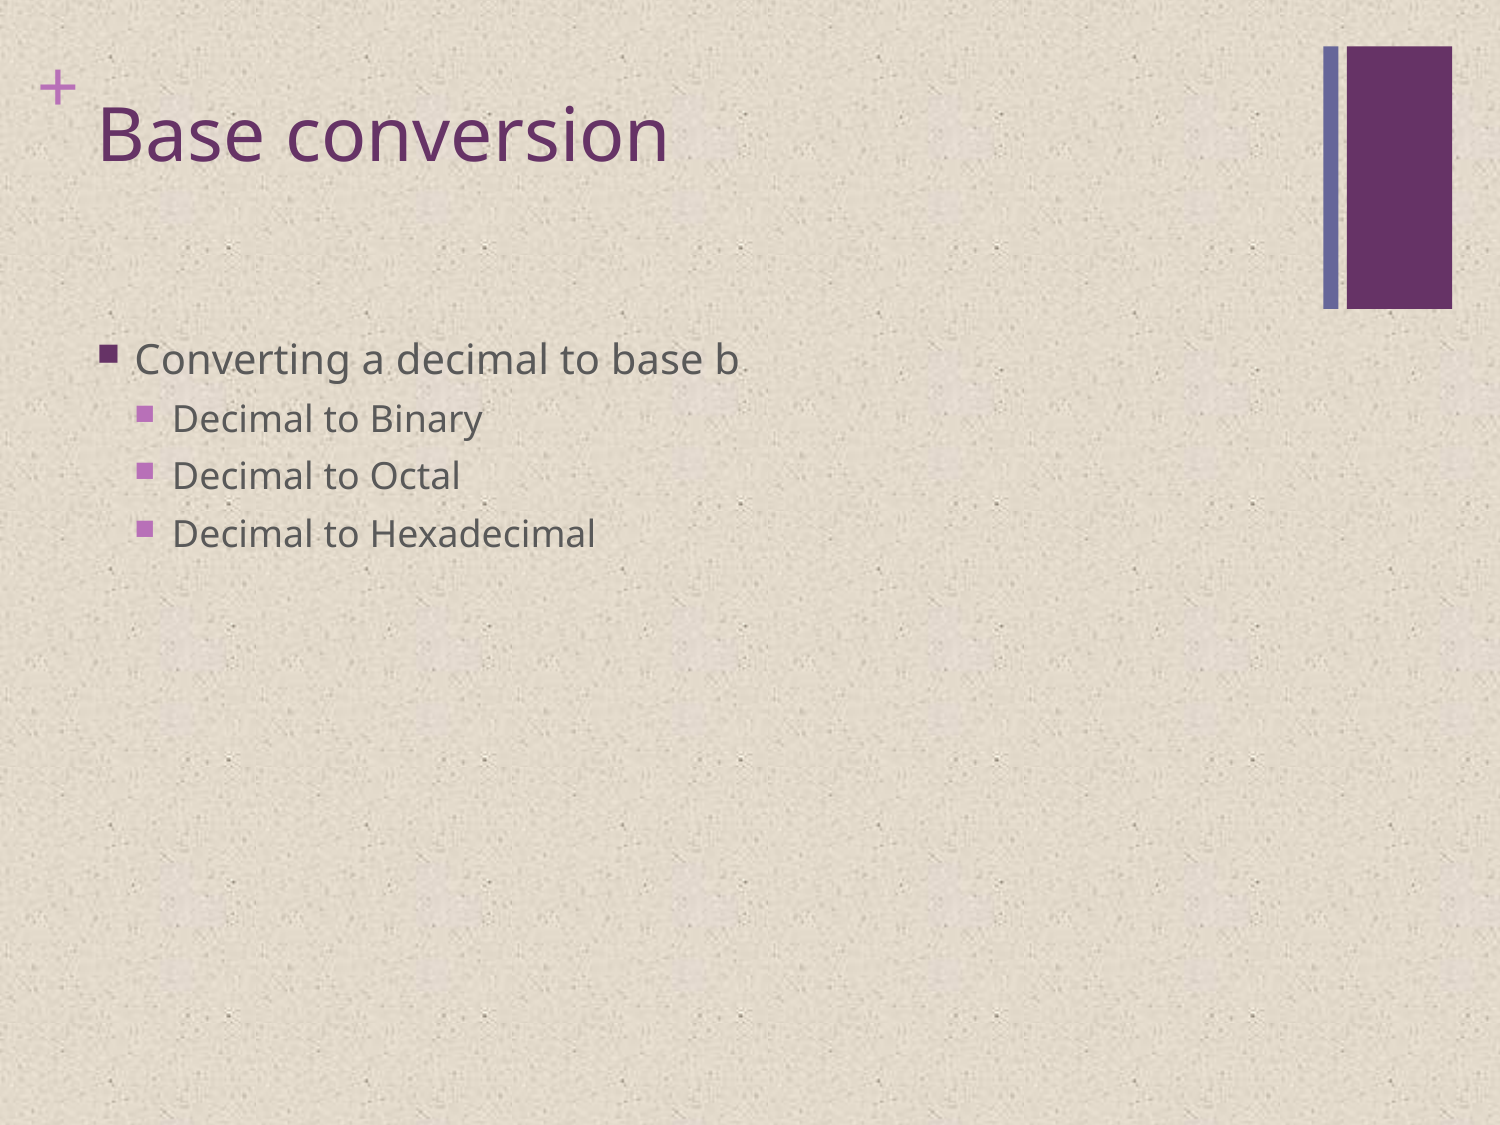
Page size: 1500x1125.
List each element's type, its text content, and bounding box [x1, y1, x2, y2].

picture [0, 0, 1500, 1125]
list Converting a decimal to base b Decimal to Binary Decimal to Octal Decimal to Hexadecimal [81, 324, 1322, 1005]
title Base conversion [81, 79, 1322, 263]
